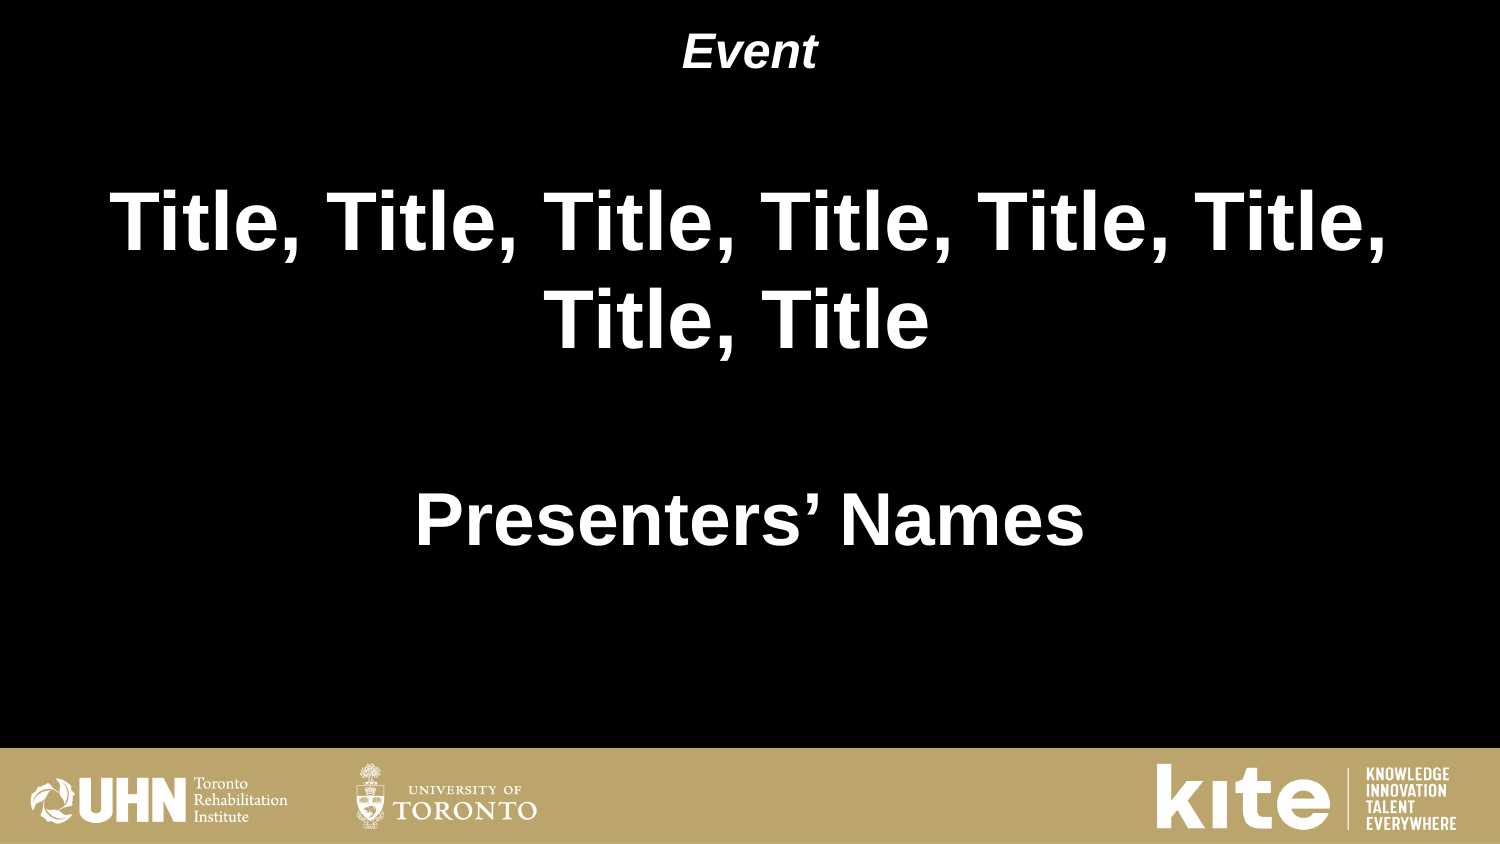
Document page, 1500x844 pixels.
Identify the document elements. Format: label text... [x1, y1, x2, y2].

picture [0, 748, 1500, 844]
text_box Title, Title, Title, Title, Title, Title, Title, Title Presenters’ Names [0, 150, 1500, 561]
text_box Event [0, 18, 1500, 87]
